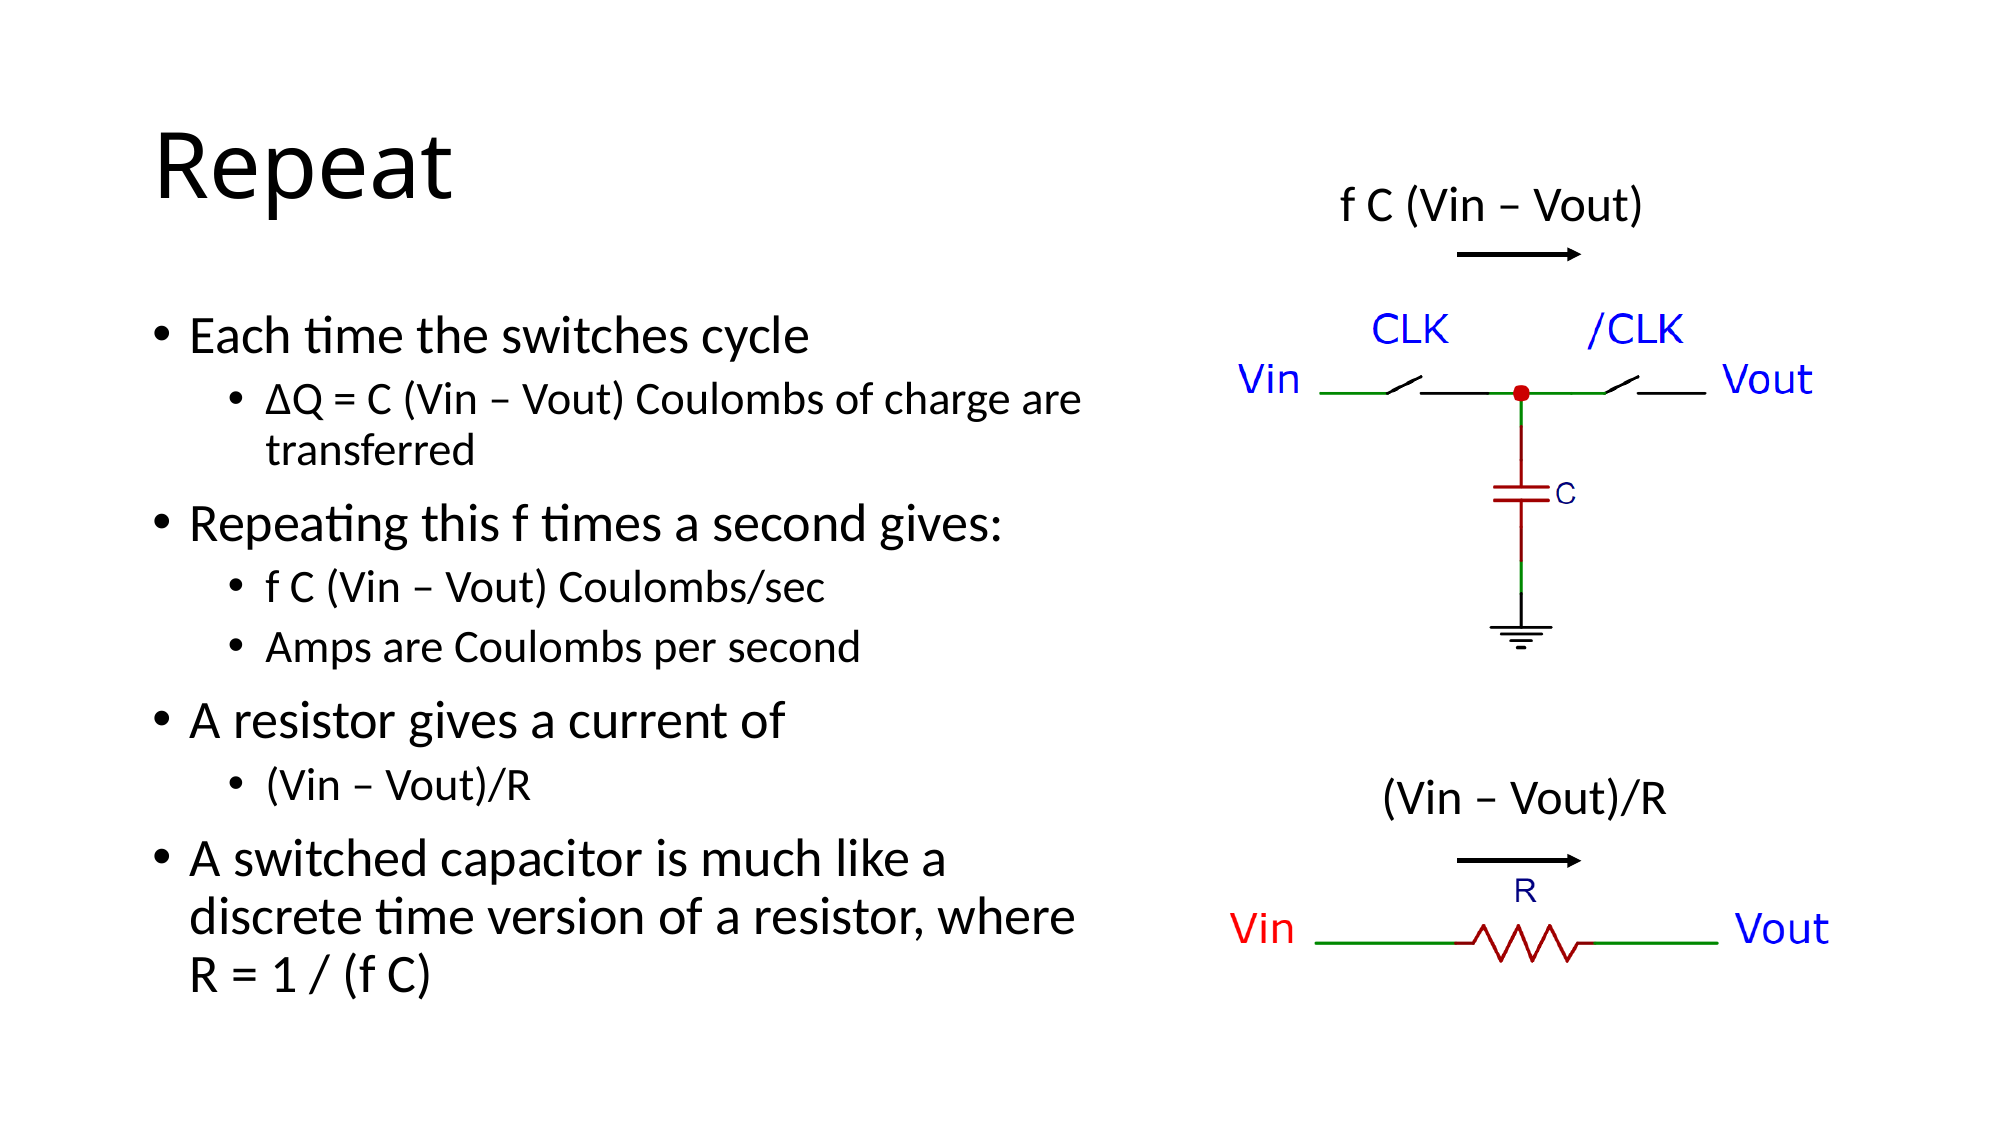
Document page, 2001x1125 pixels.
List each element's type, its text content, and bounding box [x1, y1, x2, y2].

text_box (Vin – Vout)/R [1291, 757, 1683, 832]
picture [1211, 860, 1863, 1024]
title Repeat [137, 59, 1863, 278]
picture [1174, 254, 1863, 671]
list Each time the switches cycle ΔQ = C (Vin – Vout) Coulombs of charge are transferred Repeating this f times a second gives: f C (Vin – Vout) Coulombs/sec Amps are Coulombs per second A resistor gives a current of (Vin – Vout)/R A switched capacitor is much like a discrete time version of a resistor, where R = 1 / (f C) [137, 299, 1102, 1014]
text_box f C (Vin – Vout) [1325, 163, 1660, 239]
